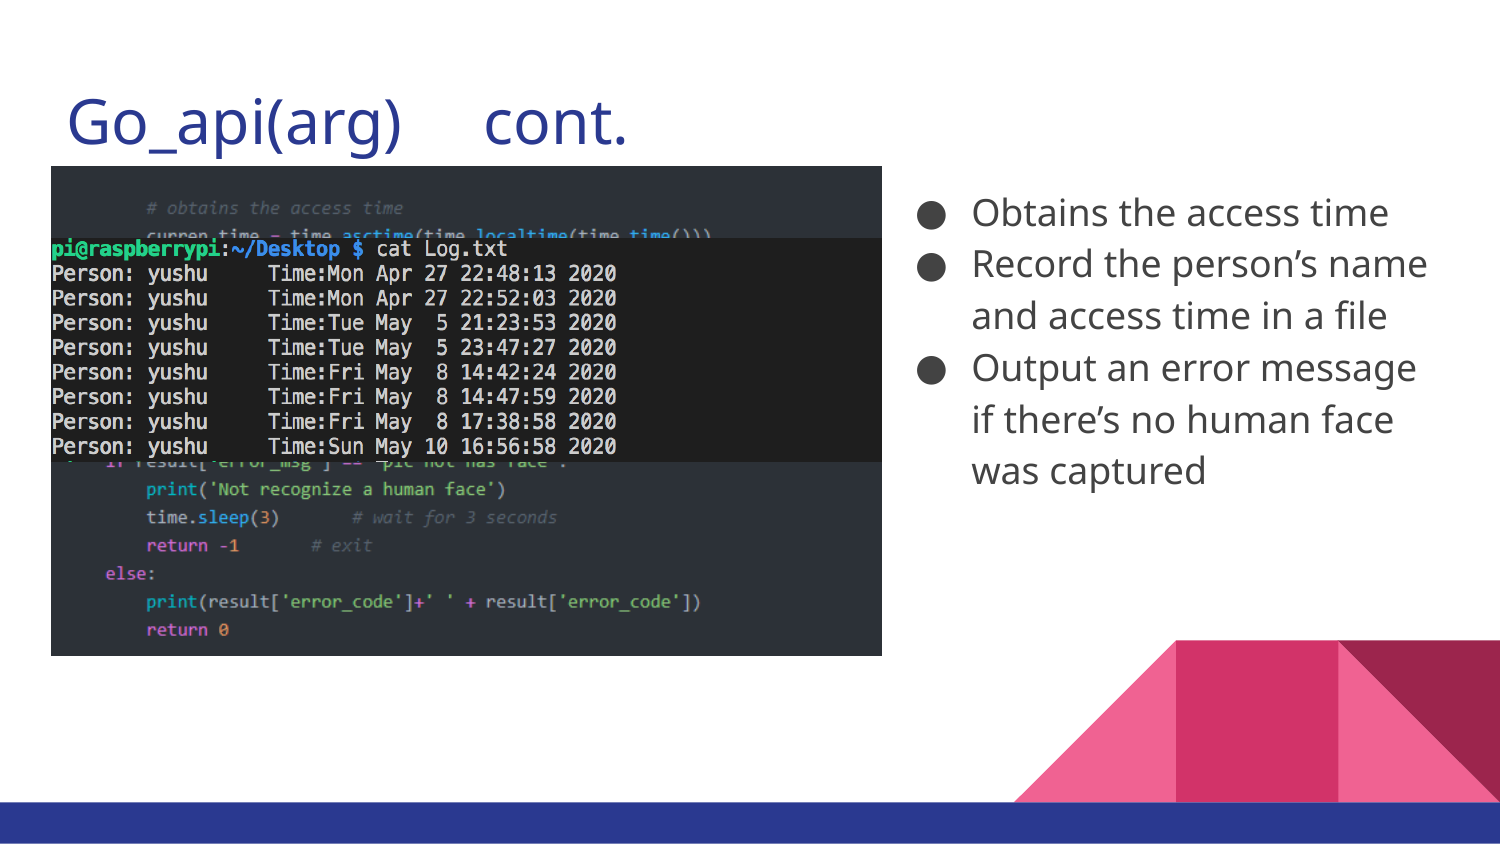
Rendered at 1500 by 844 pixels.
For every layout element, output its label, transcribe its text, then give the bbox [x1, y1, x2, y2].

title Go_api(arg) cont. [51, 67, 1449, 166]
list Obtains the access time Record the person’s name and access time in a file Output an error message if there’s no human face was captured [881, 166, 1449, 750]
picture [50, 166, 882, 656]
